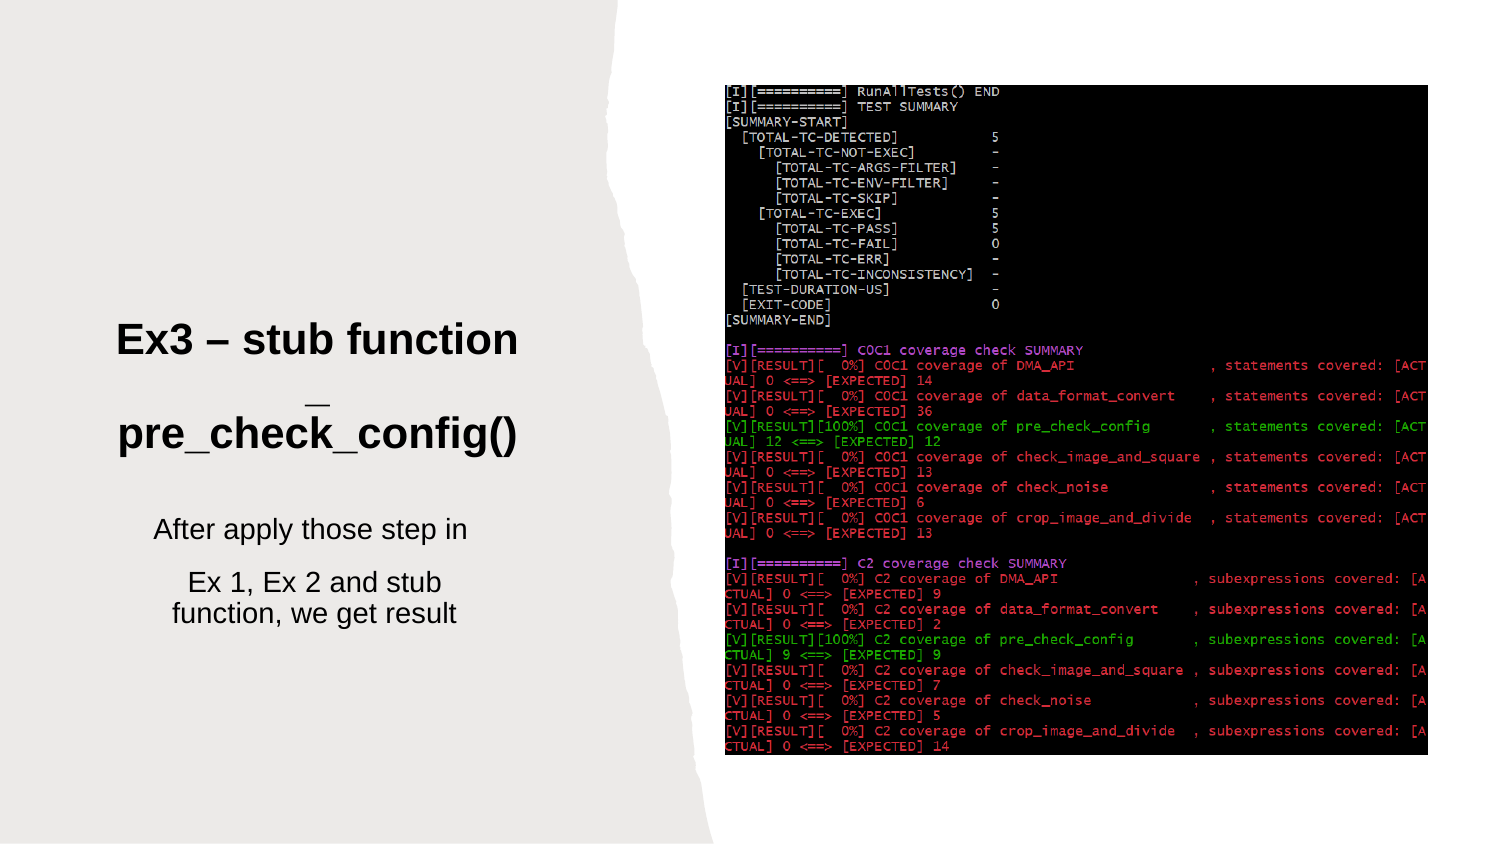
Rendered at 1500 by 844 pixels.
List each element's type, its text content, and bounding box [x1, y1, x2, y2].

text_box [608, 0, 1500, 844]
title Ex3 – stub function _ pre_check_config() [95, 122, 541, 466]
text_box [0, 0, 717, 844]
text_box After apply those step in Ex 1, Ex 2 and stub function, we get result [122, 506, 508, 647]
picture [725, 85, 1428, 755]
